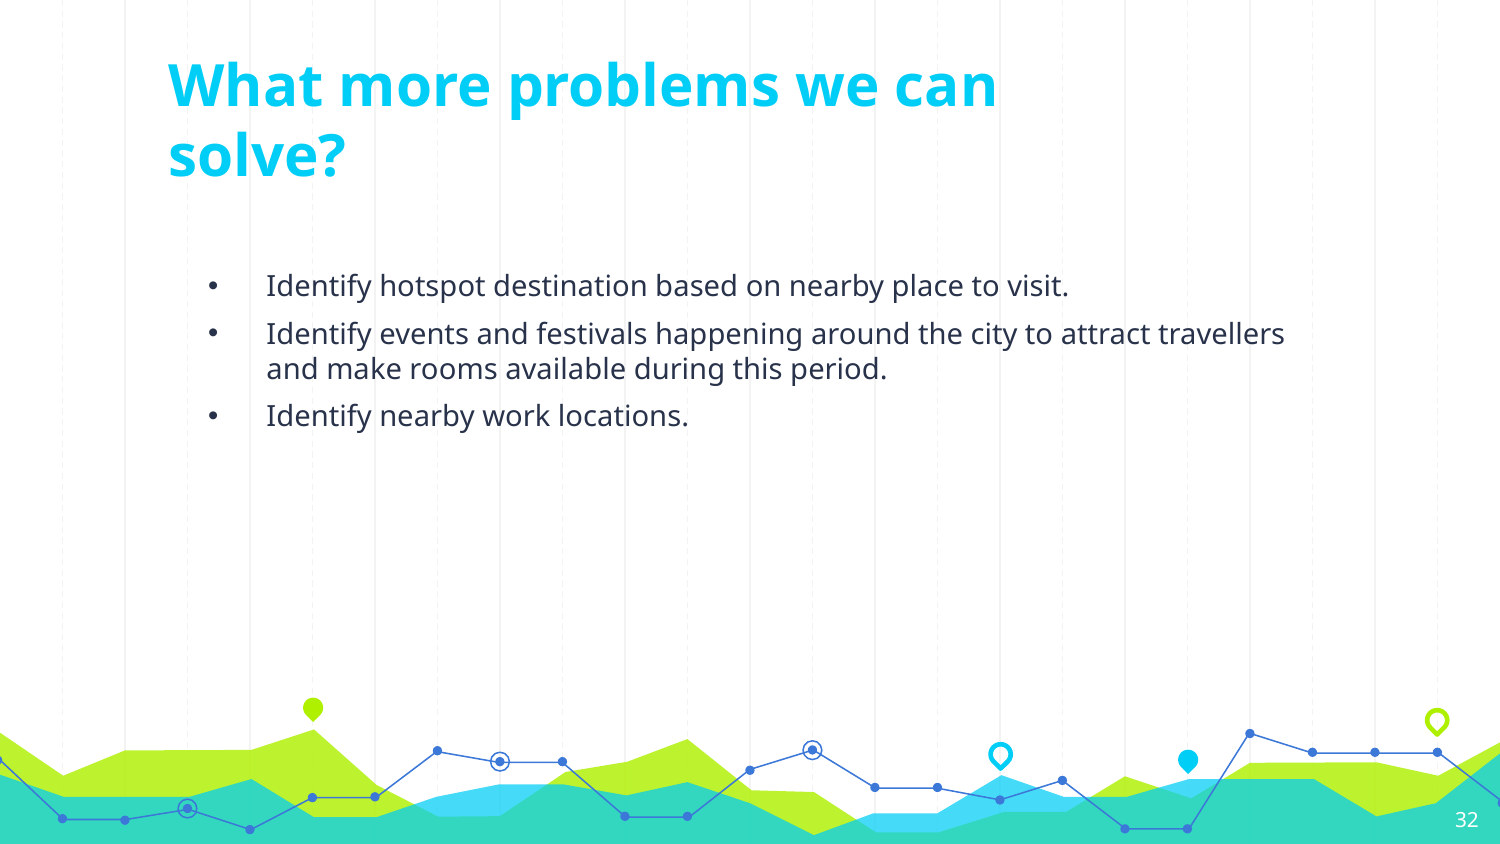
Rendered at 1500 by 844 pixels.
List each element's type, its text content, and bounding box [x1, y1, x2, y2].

slide_number 32 [1403, 791, 1494, 844]
title What more problems we can solve? [153, 74, 1085, 204]
list Identify hotspot destination based on nearby place to visit. Identify events and festivals happening around the city to attract travellers and make rooms available during this period. Identify nearby work locations. [176, 252, 1325, 568]
